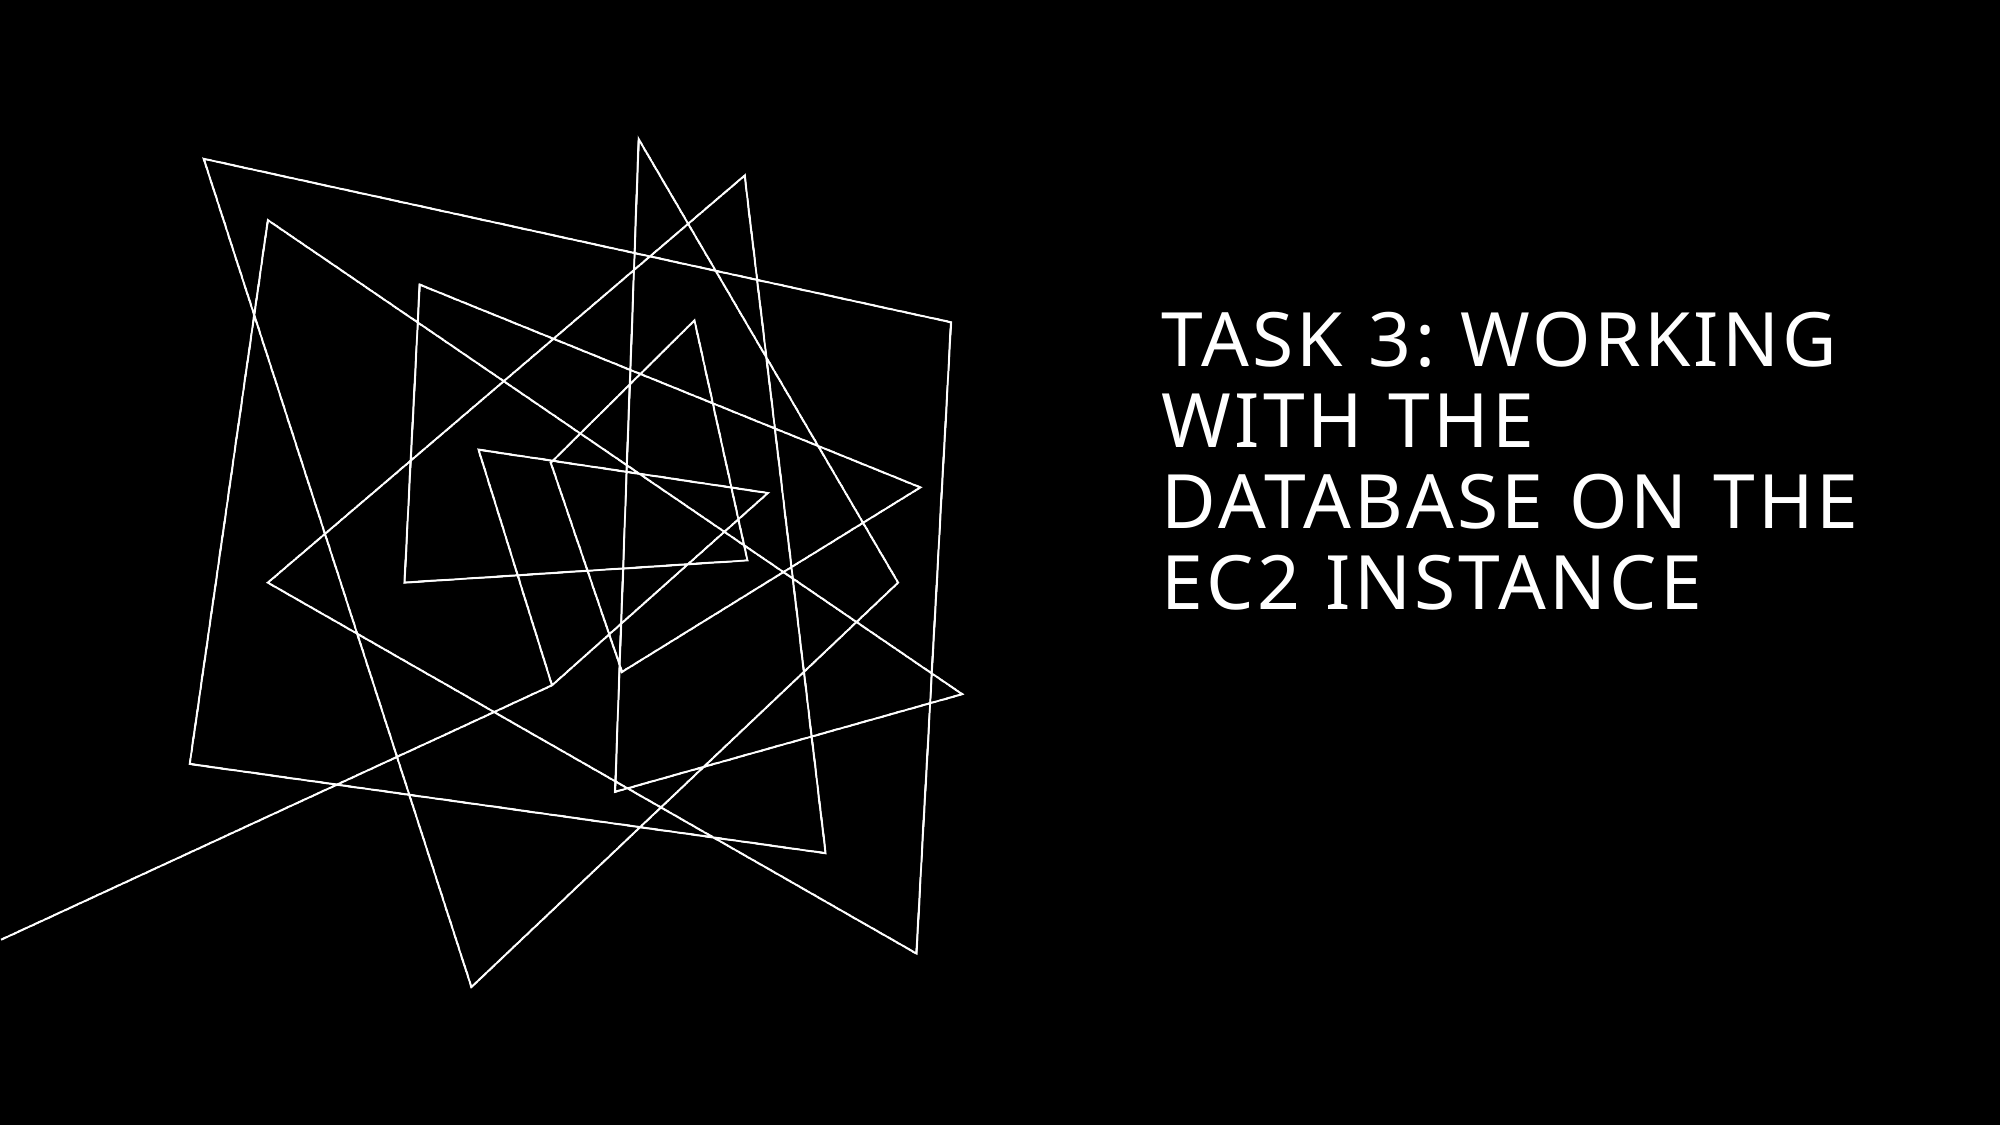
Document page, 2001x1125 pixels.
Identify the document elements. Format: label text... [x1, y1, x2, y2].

title Task 3: Working with the database on the EC2 instance [1146, 352, 1926, 634]
picture [0, 135, 965, 989]
